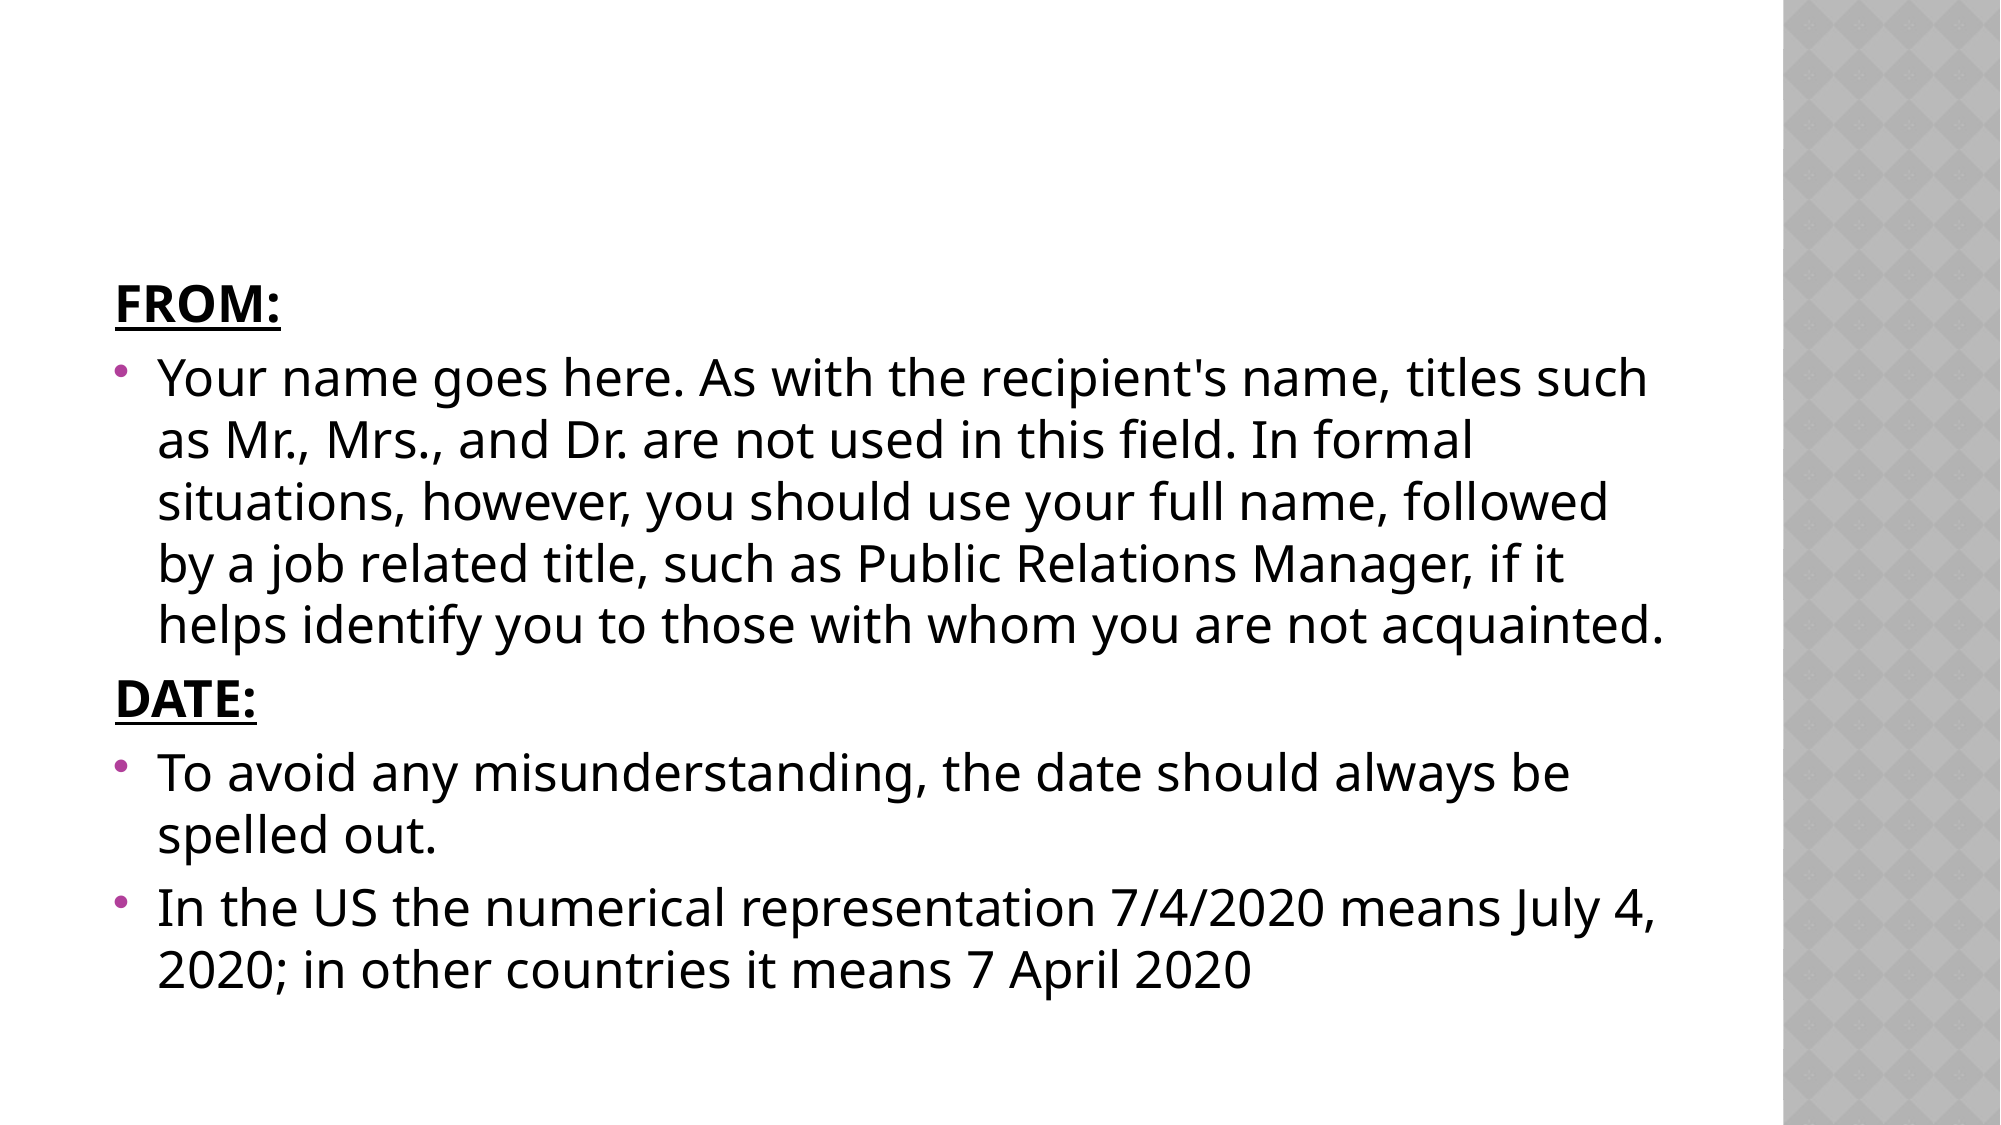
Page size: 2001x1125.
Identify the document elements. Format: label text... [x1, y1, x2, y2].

list FROM: Your name goes here. As with the recipient's name, titles such as Mr., Mrs., and Dr. are not used in this field. In formal situations, however, you should use your full name, followed by a job related title, such as Public Relations Manager, if it helps identify you to those with whom you are not acquainted. DATE: To avoid any misunderstanding, the date should always be spelled out. In the US the numerical representation 7/4/2020 means July 4, 2020; in other countries it means 7 April 2020 [99, 264, 1684, 1059]
